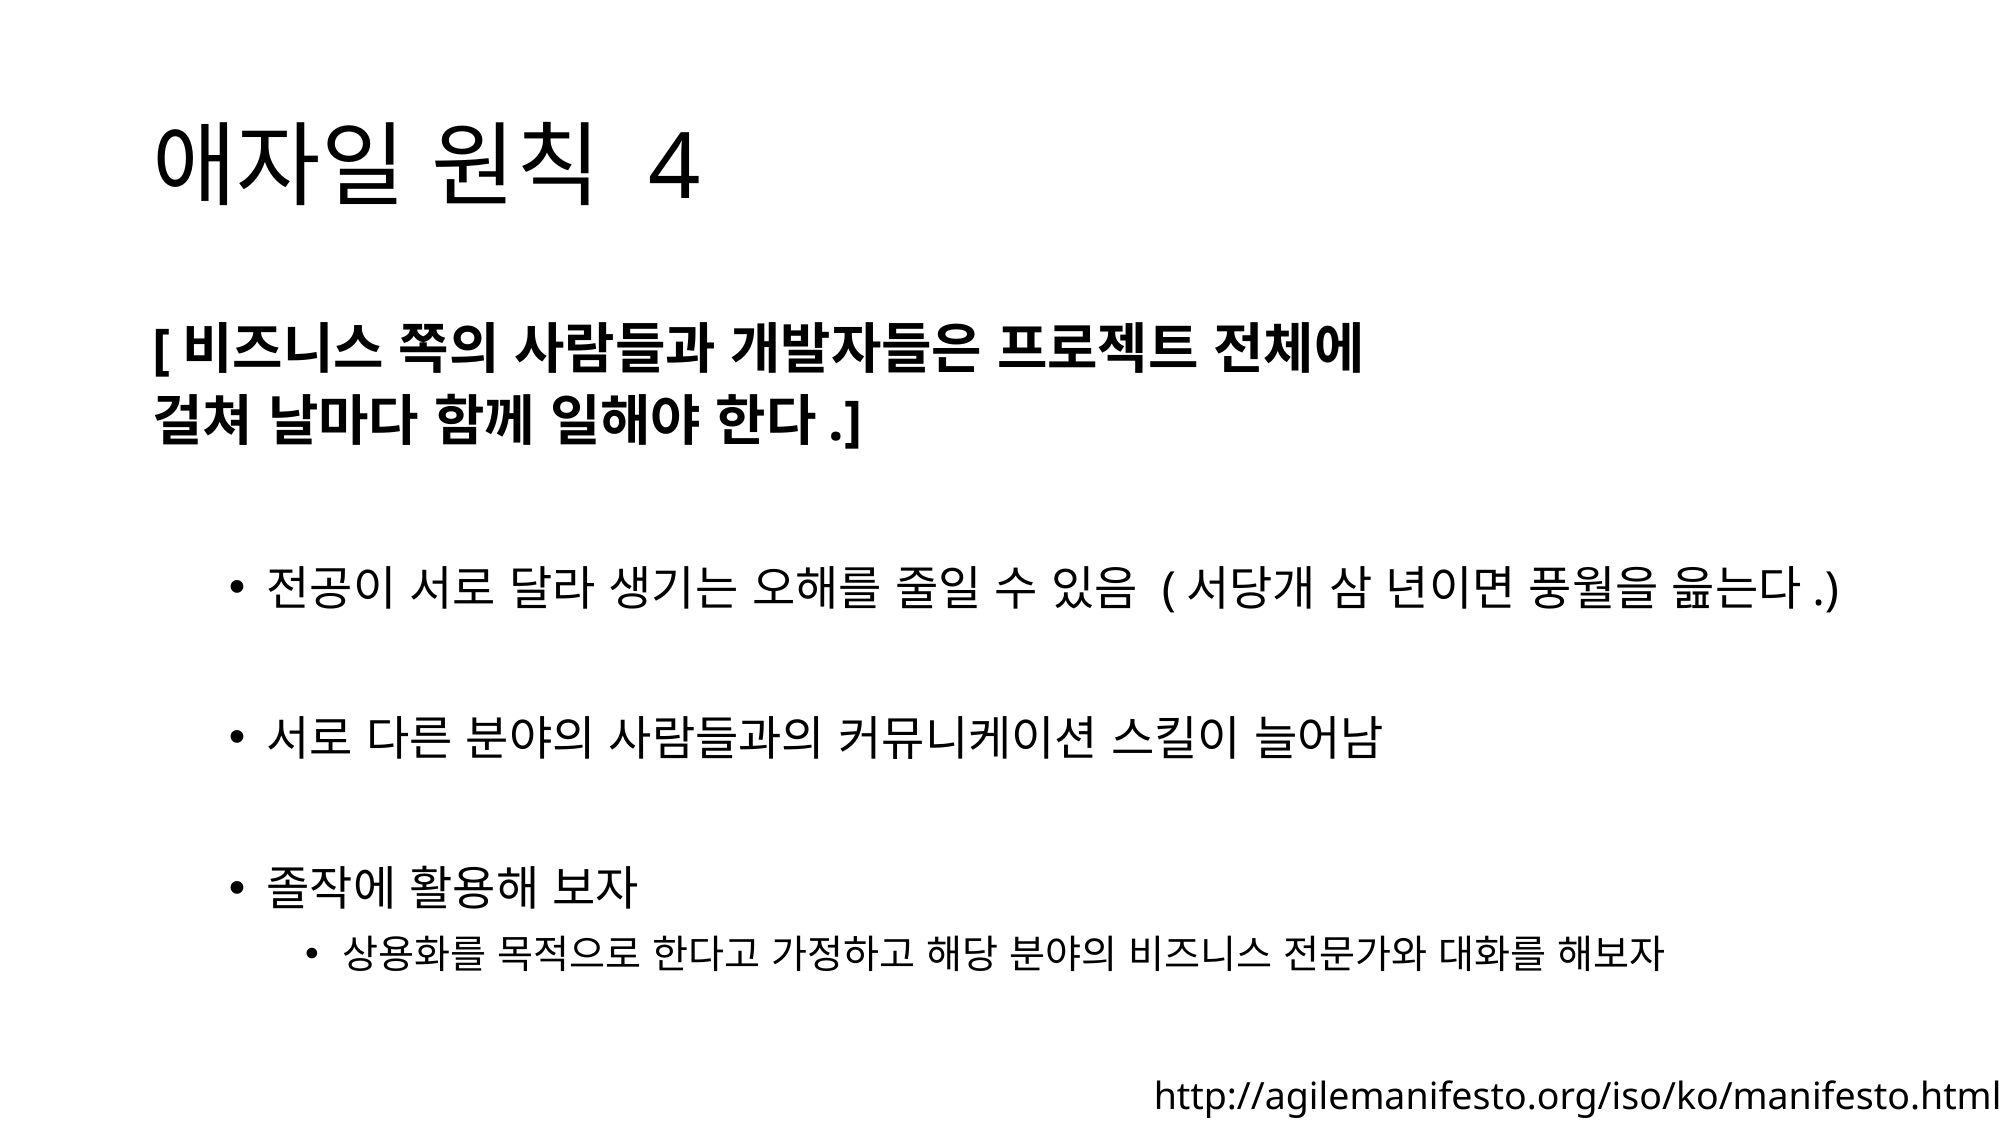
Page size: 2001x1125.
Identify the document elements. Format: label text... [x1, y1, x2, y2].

list [비즈니스 쪽의 사람들과 개발자들은 프로젝트 전체에 걸쳐 날마다 함께 일해야 한다.] 전공이 서로 달라 생기는 오해를 줄일 수 있음 (서당개 삼 년이면 풍월을 읊는다.) 서로 다른 분야의 사람들과의 커뮤니케이션 스킬이 늘어남 졸작에 활용해 보자 상용화를 목적으로 한다고 가정하고 해당 분야의 비즈니스 전문가와 대화를 해보자 [137, 299, 1863, 1014]
text_box http://agilemanifesto.org/iso/ko/manifesto.html [1138, 1064, 2000, 1125]
title 애자일 원칙 4 [137, 59, 1863, 278]
